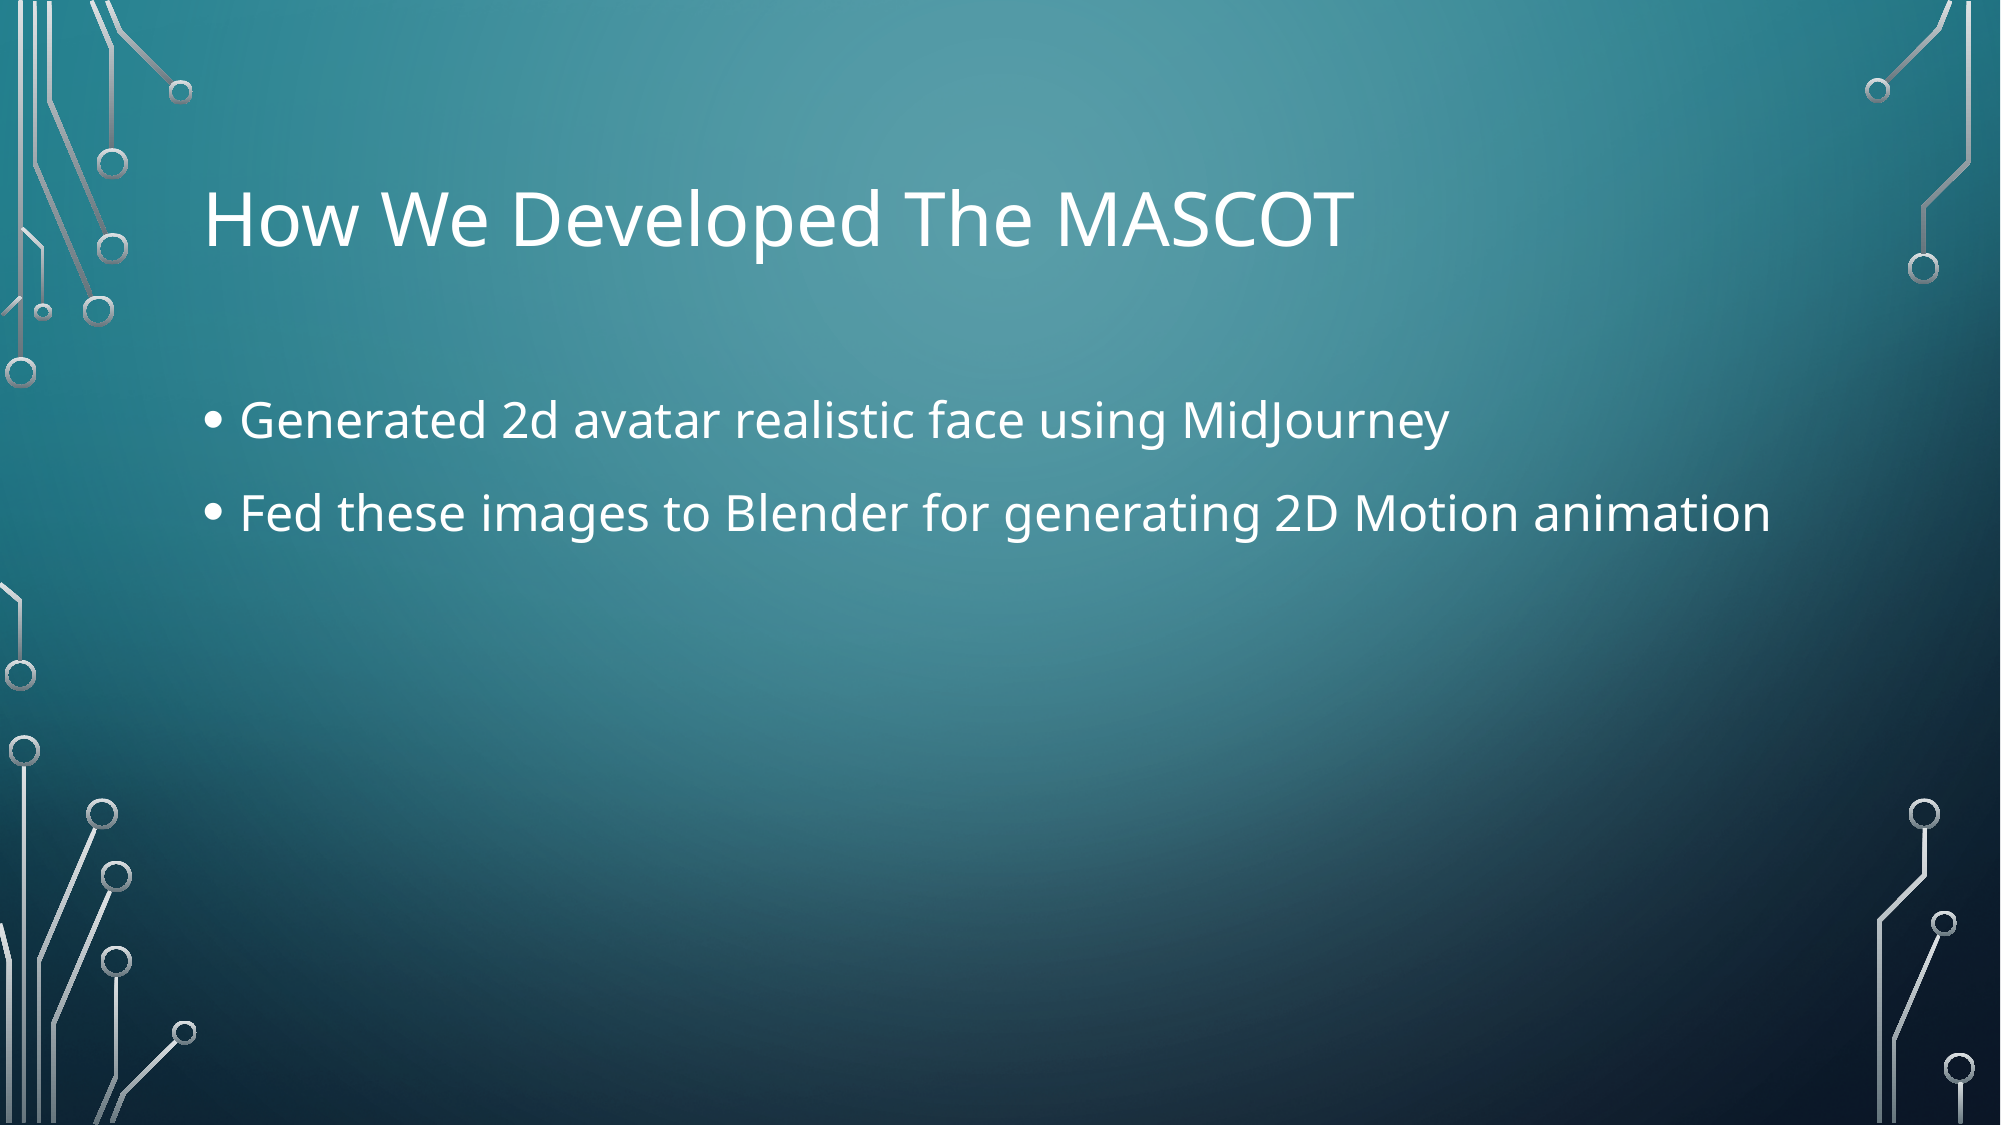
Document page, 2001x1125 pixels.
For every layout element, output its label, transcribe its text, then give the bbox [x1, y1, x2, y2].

list Generated 2d avatar realistic face using MidJourney Fed these images to Blender for generating 2D Motion animation [187, 369, 1813, 950]
title How We Developed The MASCOT [187, 101, 1813, 344]
